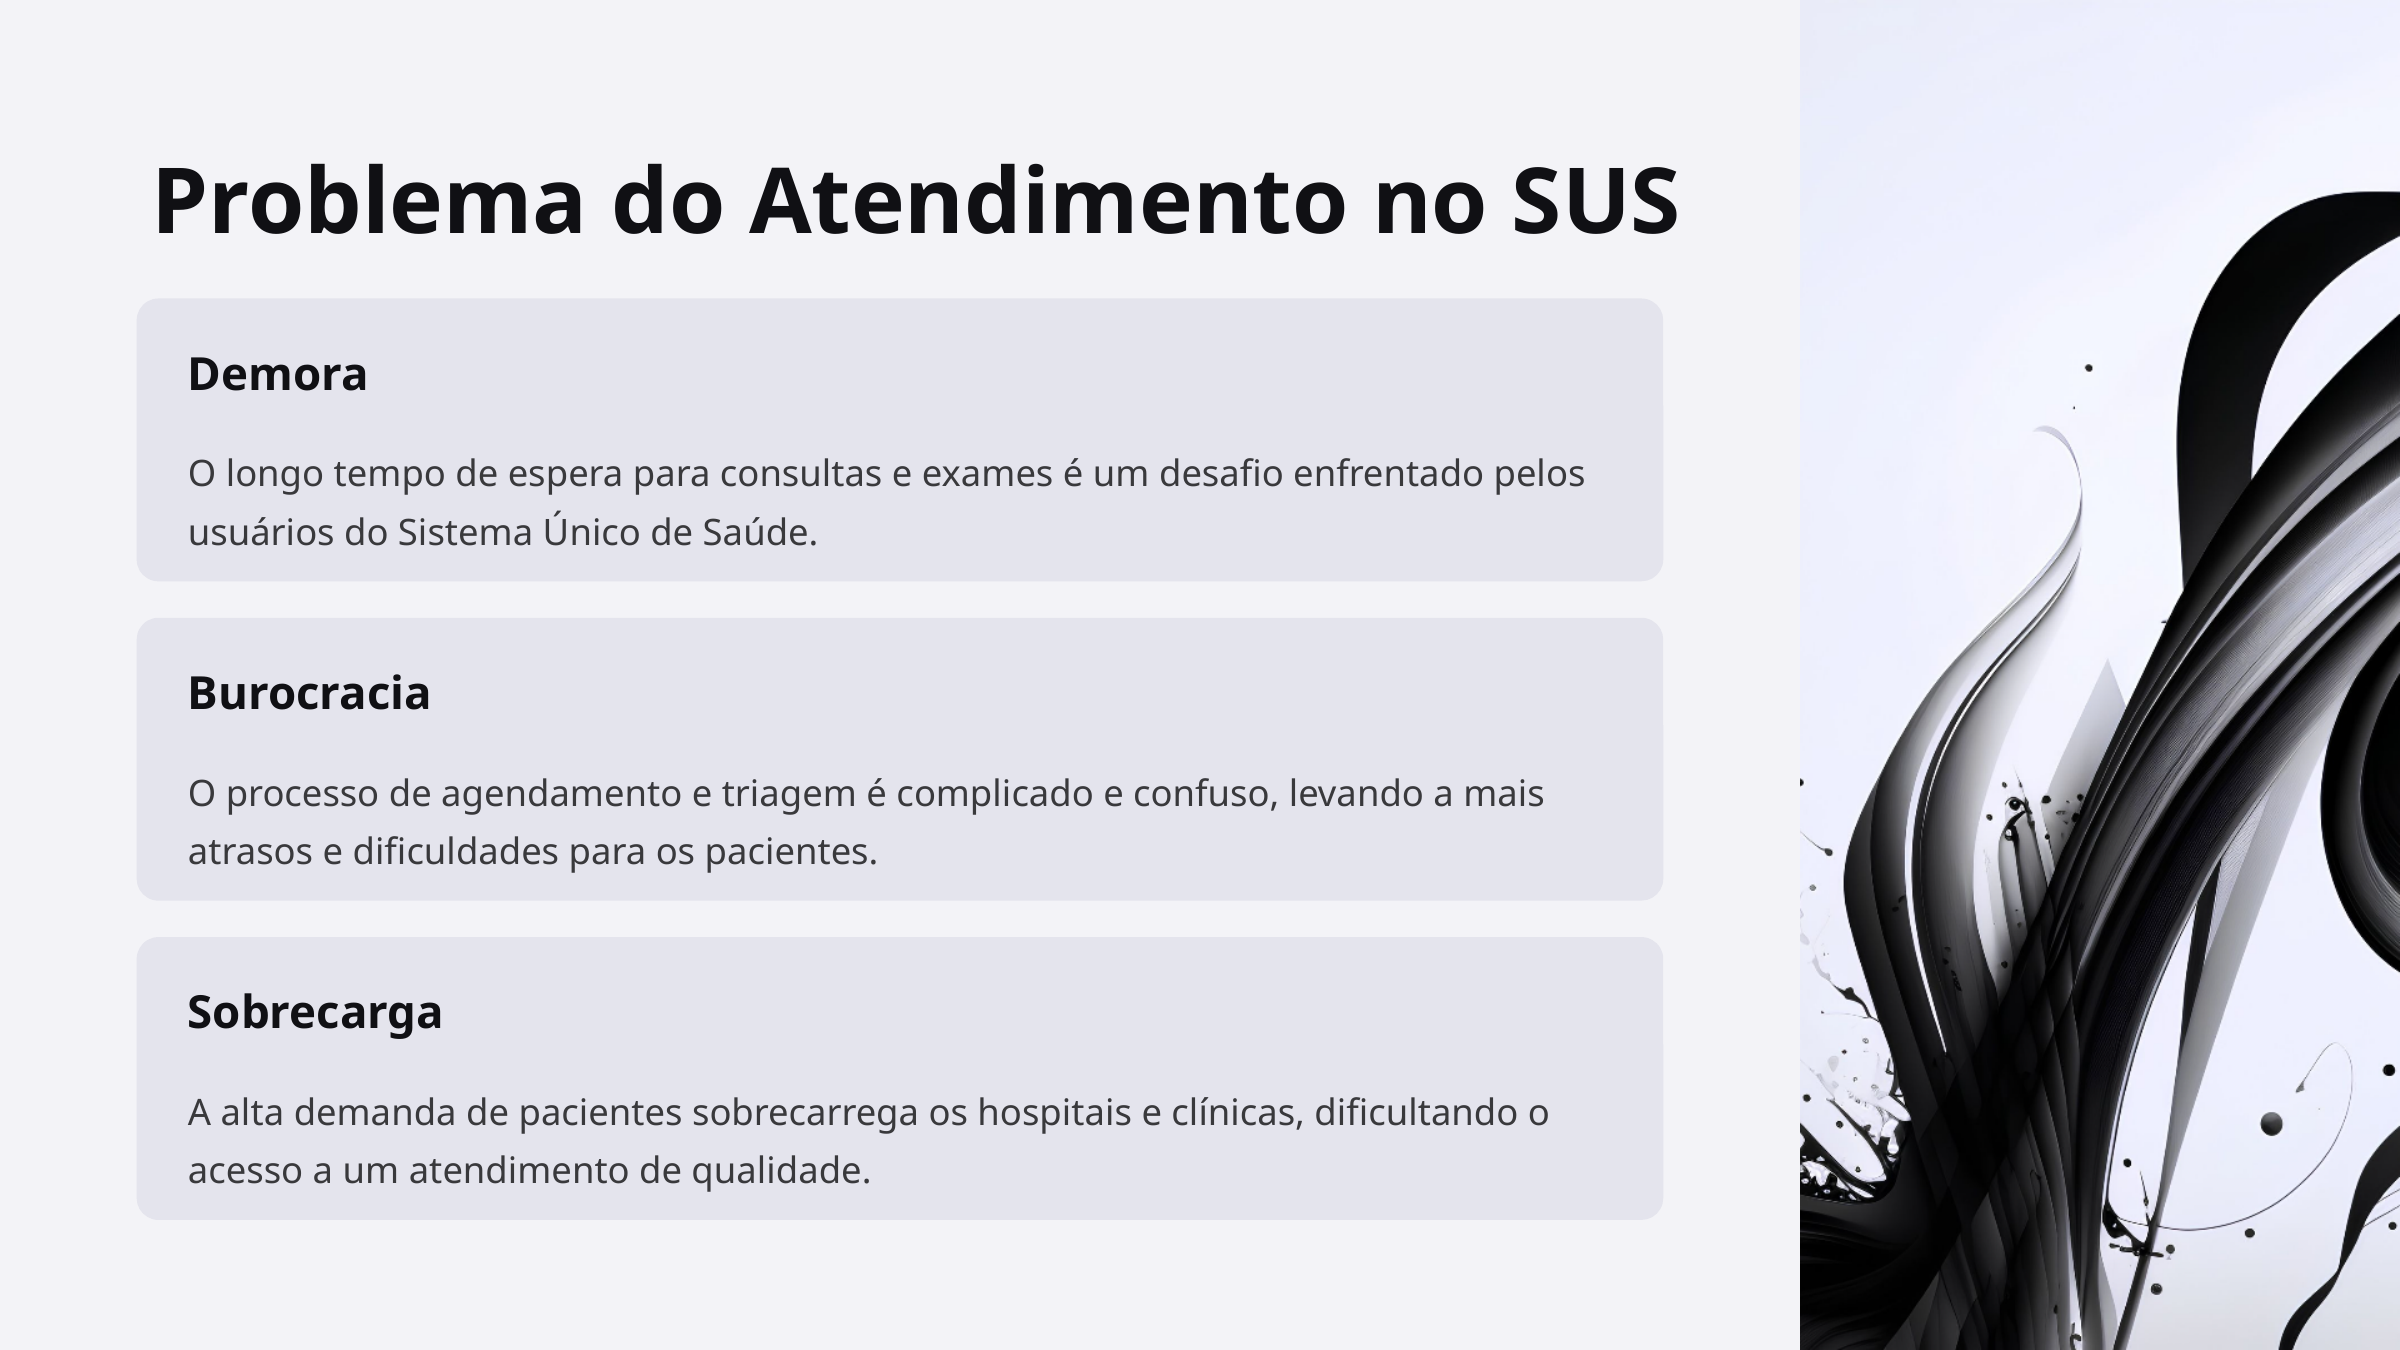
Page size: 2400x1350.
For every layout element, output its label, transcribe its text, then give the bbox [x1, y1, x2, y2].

picture [1799, 0, 2400, 1350]
text_box O processo de agendamento e triagem é complicado e confuso, levando a mais atrasos e dificuldades para os pacientes. [173, 747, 1627, 865]
text_box Problema do Atendimento no SUS [136, 129, 1558, 244]
text_box Demora [173, 334, 538, 392]
text_box [136, 617, 1664, 901]
text_box O longo tempo de espera para consultas e exames é um desafio enfrentado pelos usuários do Sistema Único de Saúde. [173, 428, 1627, 545]
text_box [0, 0, 1799, 1350]
text_box Sobrecarga [173, 973, 538, 1031]
text_box [136, 937, 1664, 1220]
text_box [136, 298, 1664, 582]
text_box Burocracia [173, 654, 538, 712]
text_box A alta demanda de pacientes sobrecarrega os hospitais e clínicas, dificultando o acesso a um atendimento de qualidade. [173, 1066, 1627, 1184]
